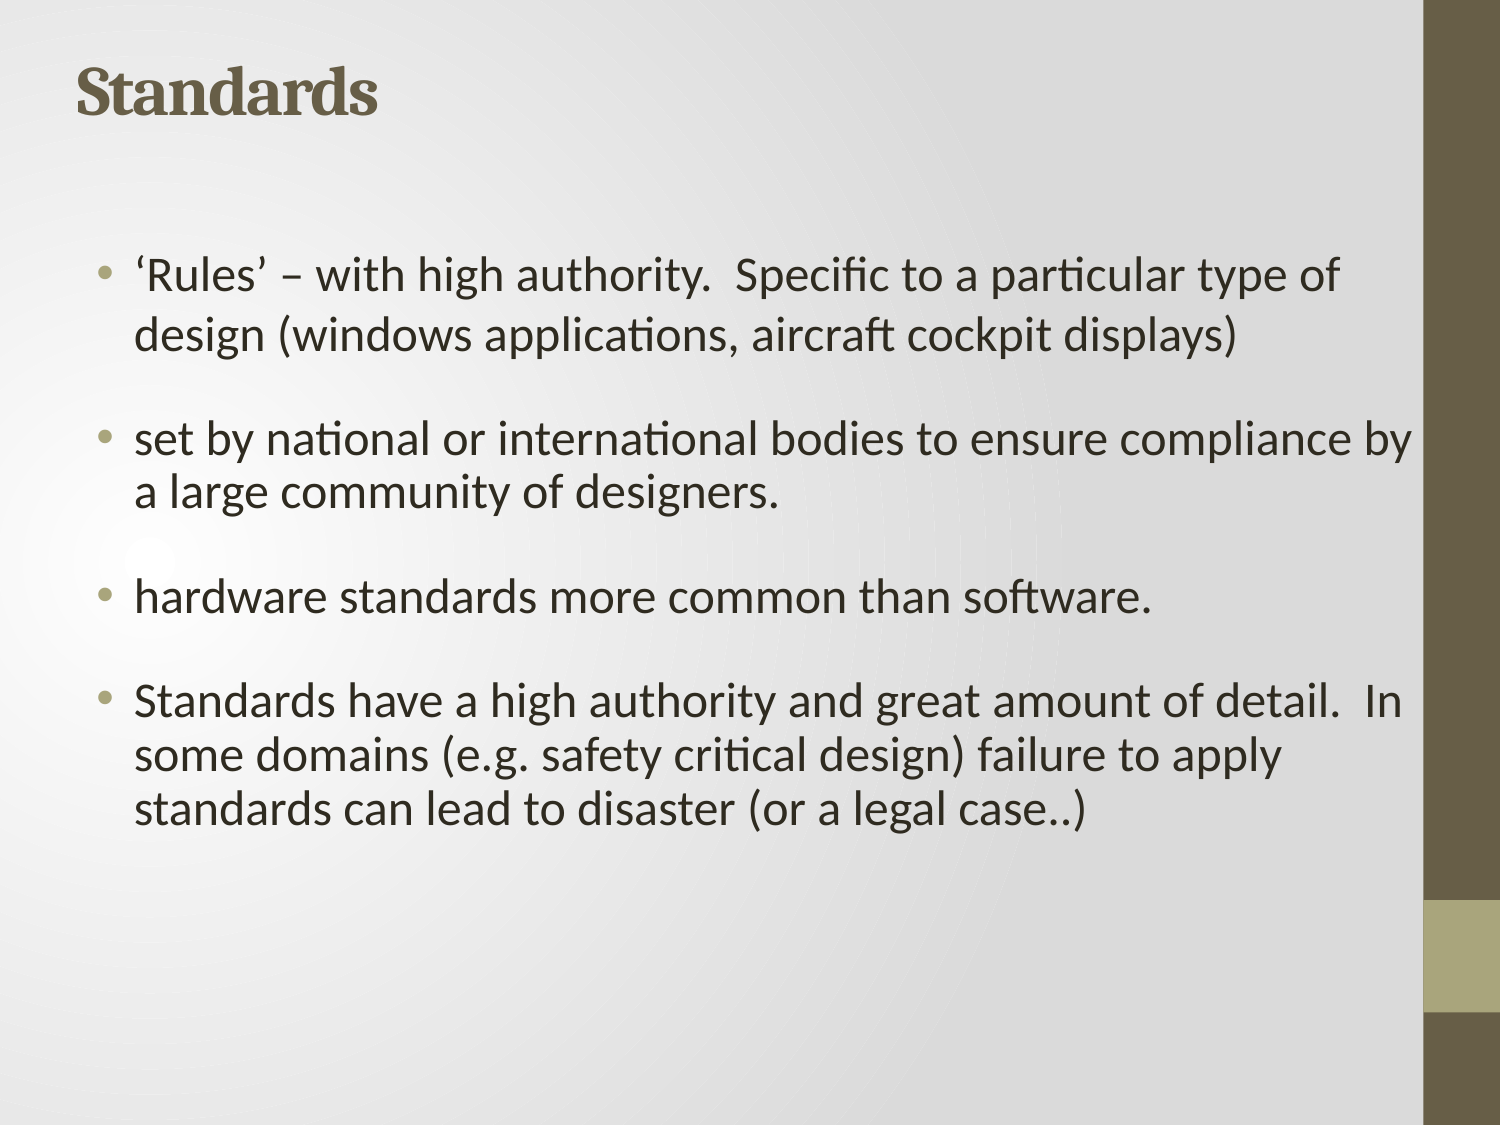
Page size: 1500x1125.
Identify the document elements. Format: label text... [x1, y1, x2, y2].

title Standards [62, 37, 1438, 138]
list ‘Rules’ – with high authority. Specific to a particular type of design (windows applications, aircraft cockpit displays) set by national or international bodies to ensure compliance by a large community of designers. hardware standards more common than software. Standards have a high authority and great amount of detail. In some domains (e.g. safety critical design) failure to apply standards can lead to disaster (or a legal case..) [62, 234, 1450, 1075]
